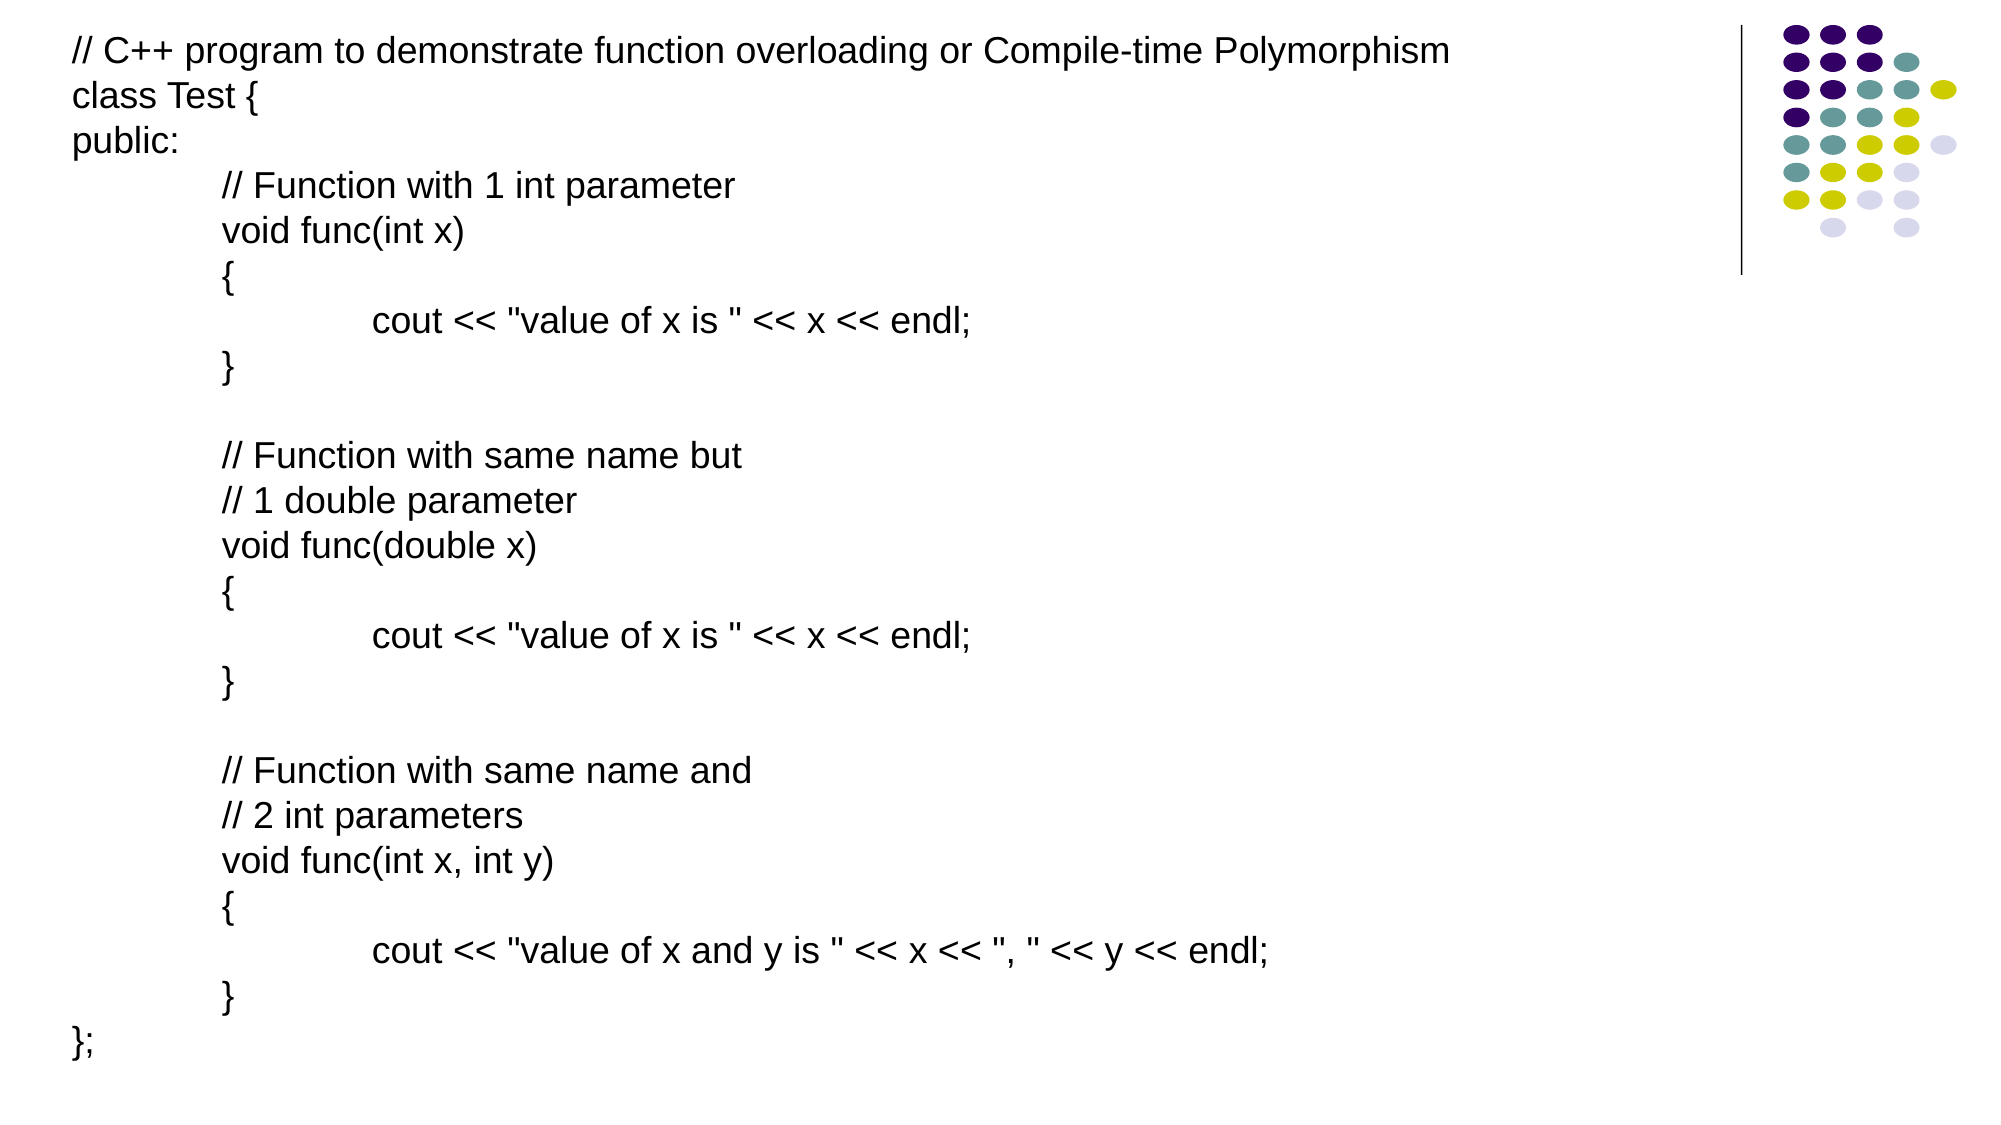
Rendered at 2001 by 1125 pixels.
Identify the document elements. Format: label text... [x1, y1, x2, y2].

text_box // C++ program to demonstrate function overloading or Compile-time Polymorphism class Test { public: // Function with 1 int parameter void func(int x) { cout << "value of x is " << x << endl; } // Function with same name but // 1 double parameter void func(double x) { cout << "value of x is " << x << endl; } // Function with same name and // 2 int parameters void func(int x, int y) { cout << "value of x and y is " << x << ", " << y << endl; } }; [57, 18, 1504, 1114]
